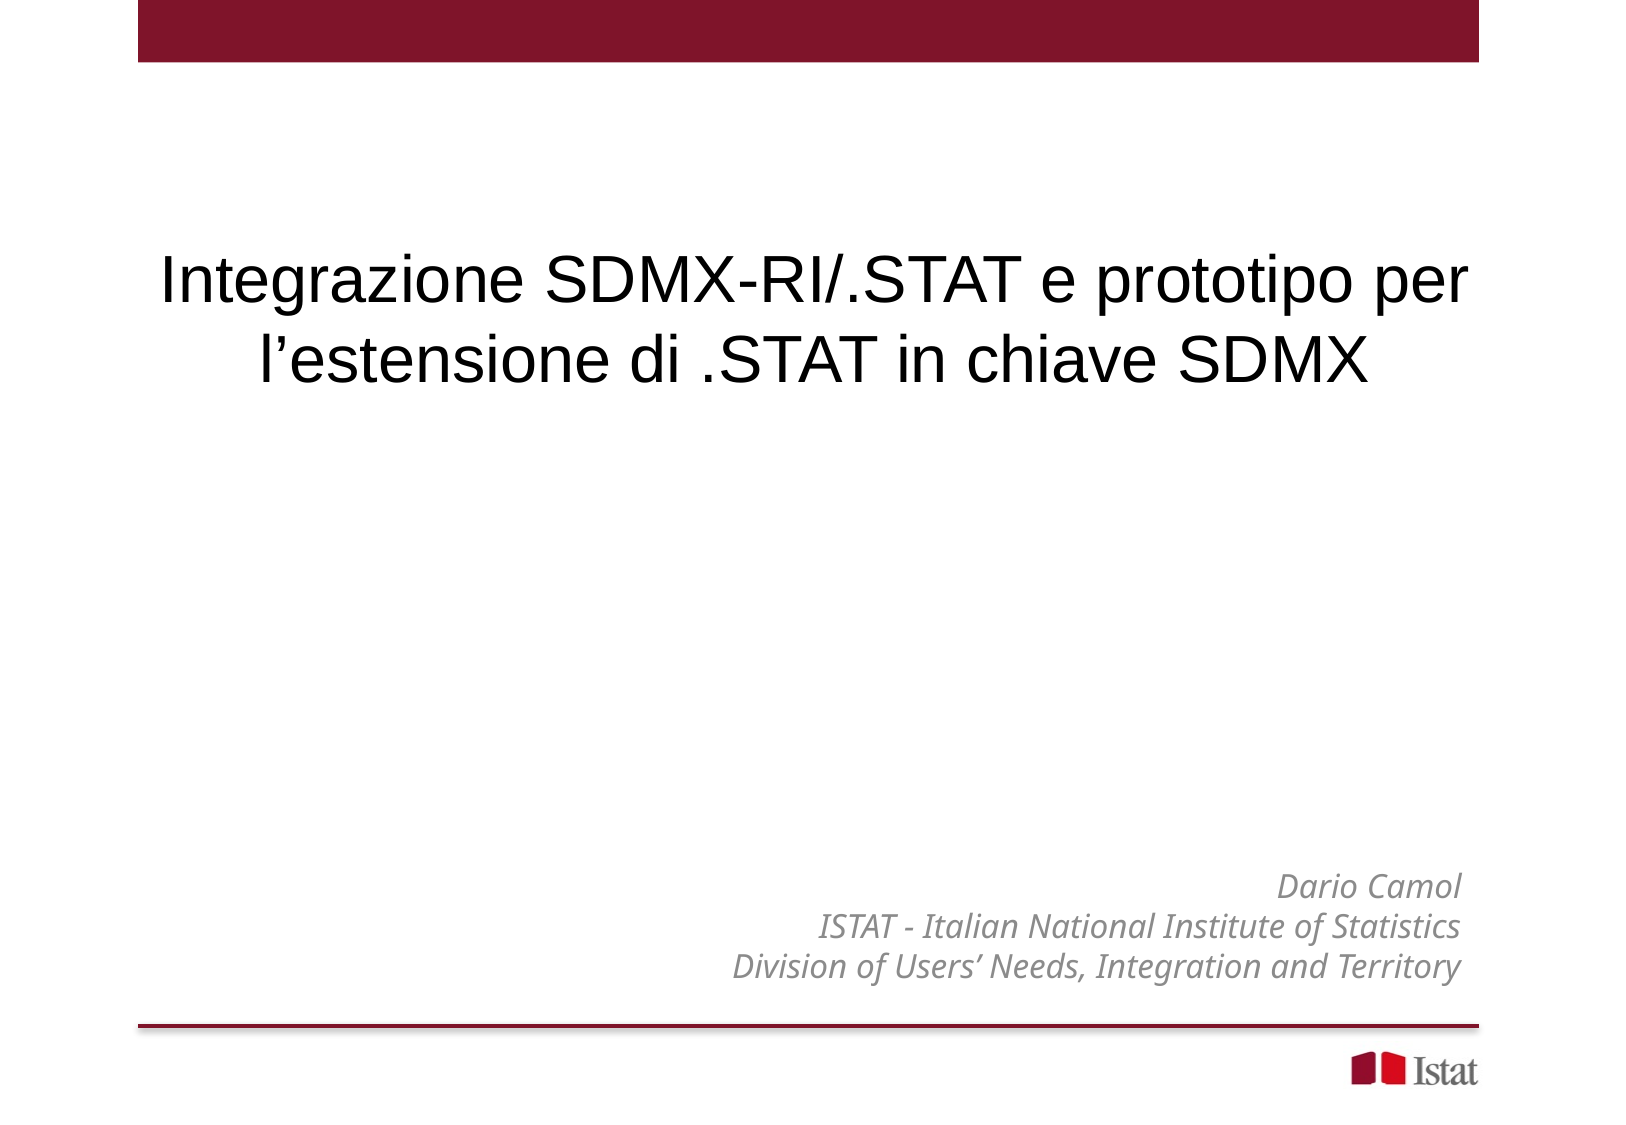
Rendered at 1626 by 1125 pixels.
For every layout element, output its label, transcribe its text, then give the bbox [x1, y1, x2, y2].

picture [1343, 1041, 1487, 1096]
subtitle Dario Camol ISTAT - Italian National Institute of Statistics Division of Users’ Needs, Integration and Territory [339, 857, 1477, 1019]
text_box Integrazione SDMX-RI/.STAT e prototipo per l’estensione di .STAT in chiave SDMX [144, 68, 1487, 783]
